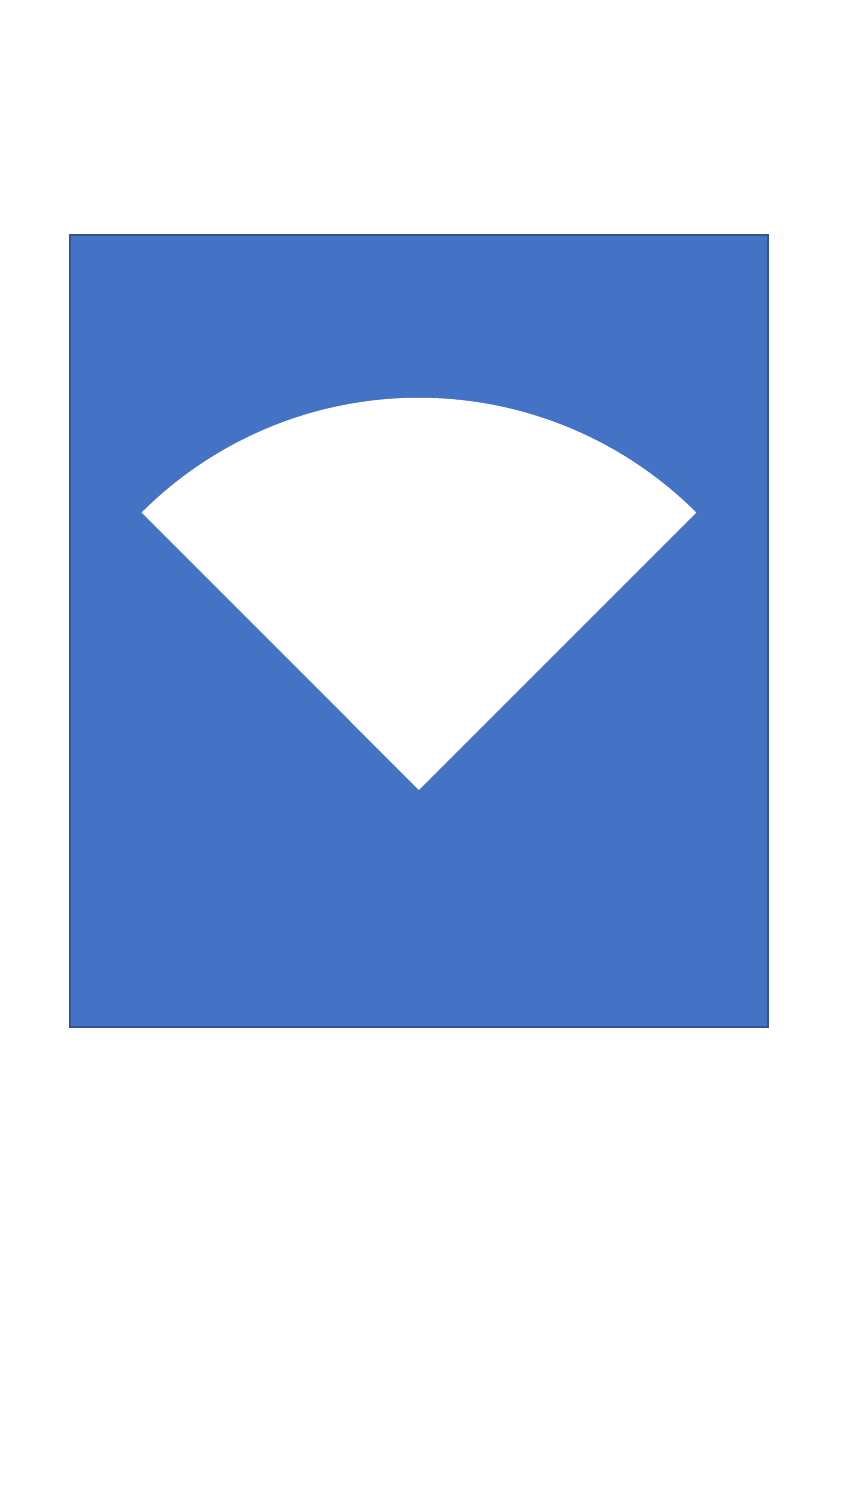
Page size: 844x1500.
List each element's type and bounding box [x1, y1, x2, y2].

text_box [140, 396, 698, 792]
text_box [69, 234, 769, 1028]
